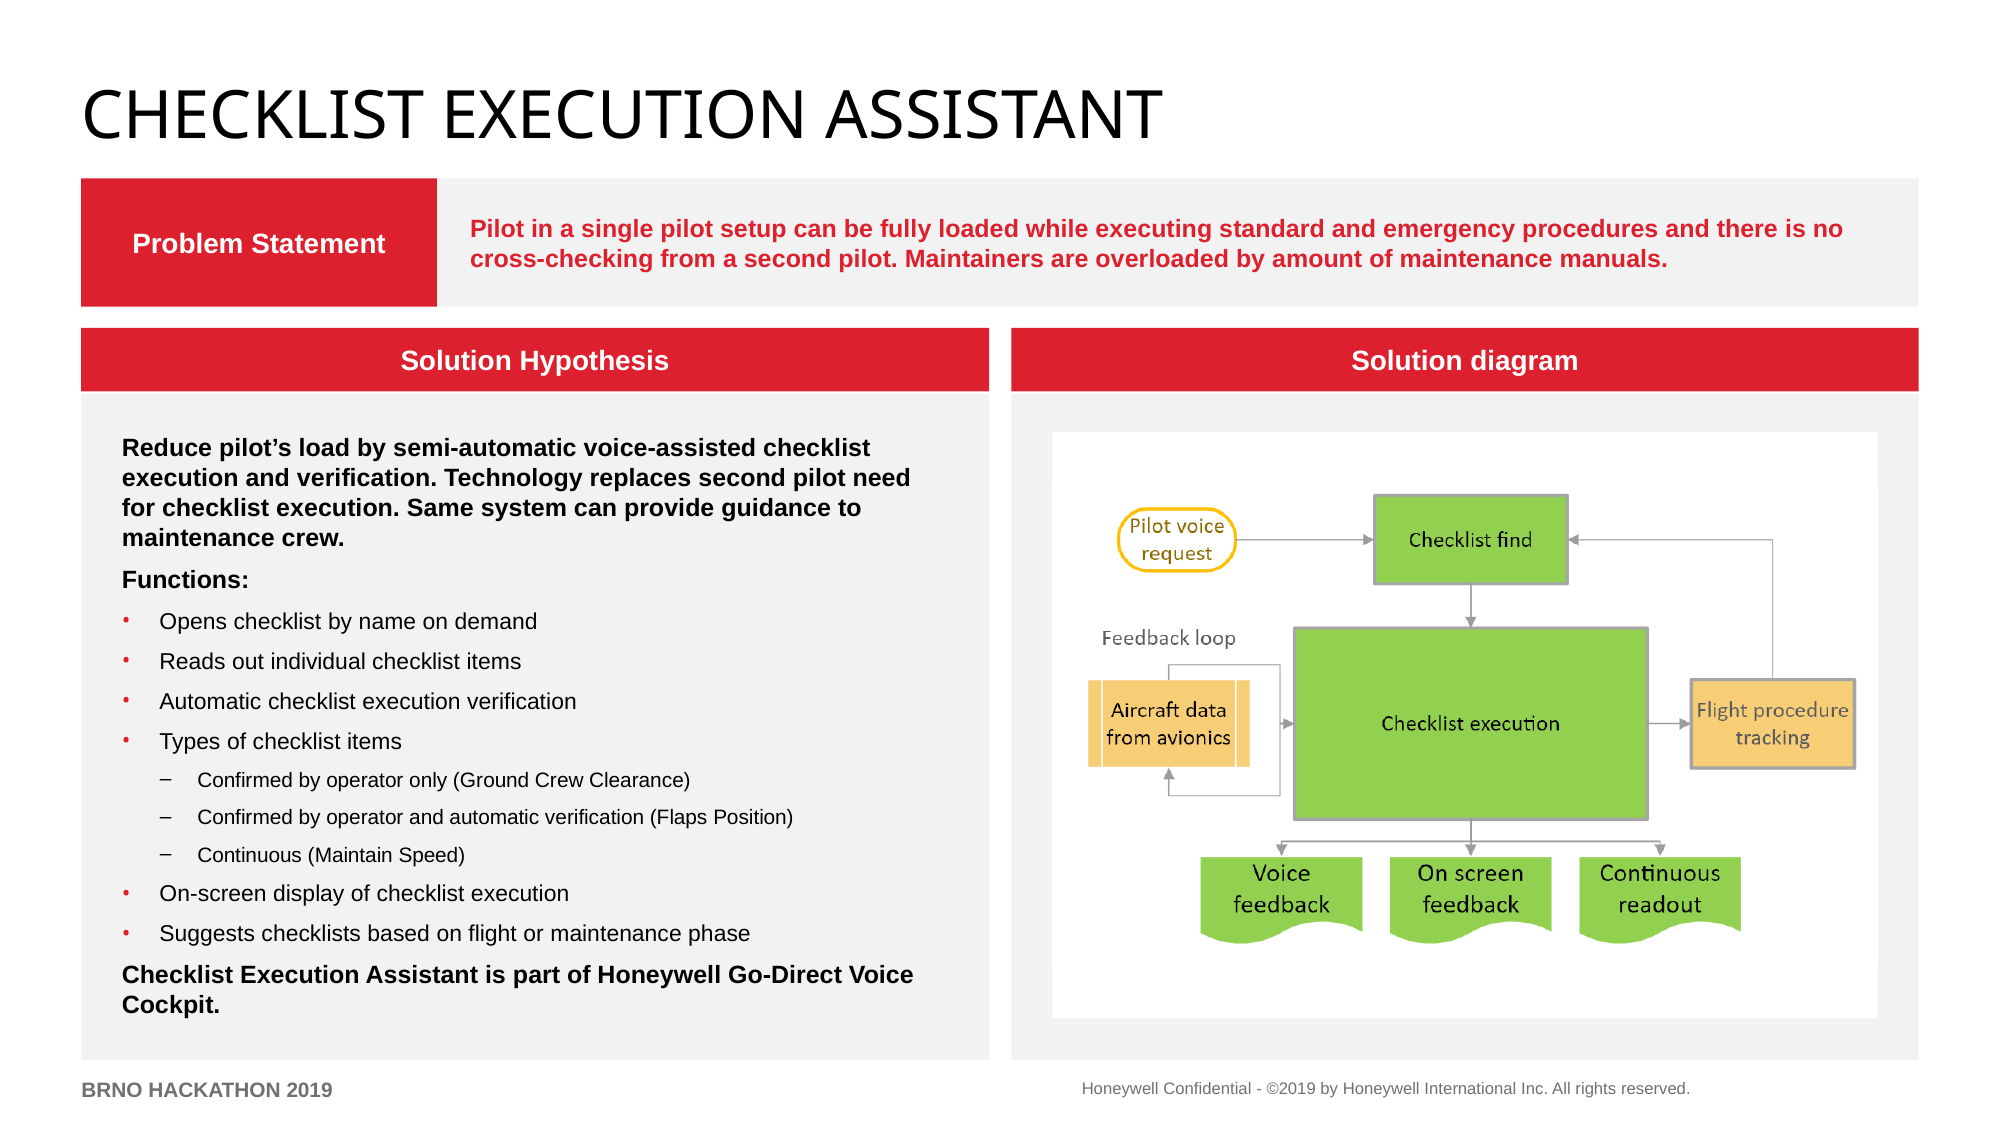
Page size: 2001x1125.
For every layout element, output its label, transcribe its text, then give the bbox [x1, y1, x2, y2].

title CHECKLIST EXECUTION ASSISTANT [81, 81, 1769, 150]
picture [1052, 486, 1878, 967]
footer BRNO HACKATHON 2019 [81, 1062, 1000, 1102]
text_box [81, 178, 1919, 1061]
